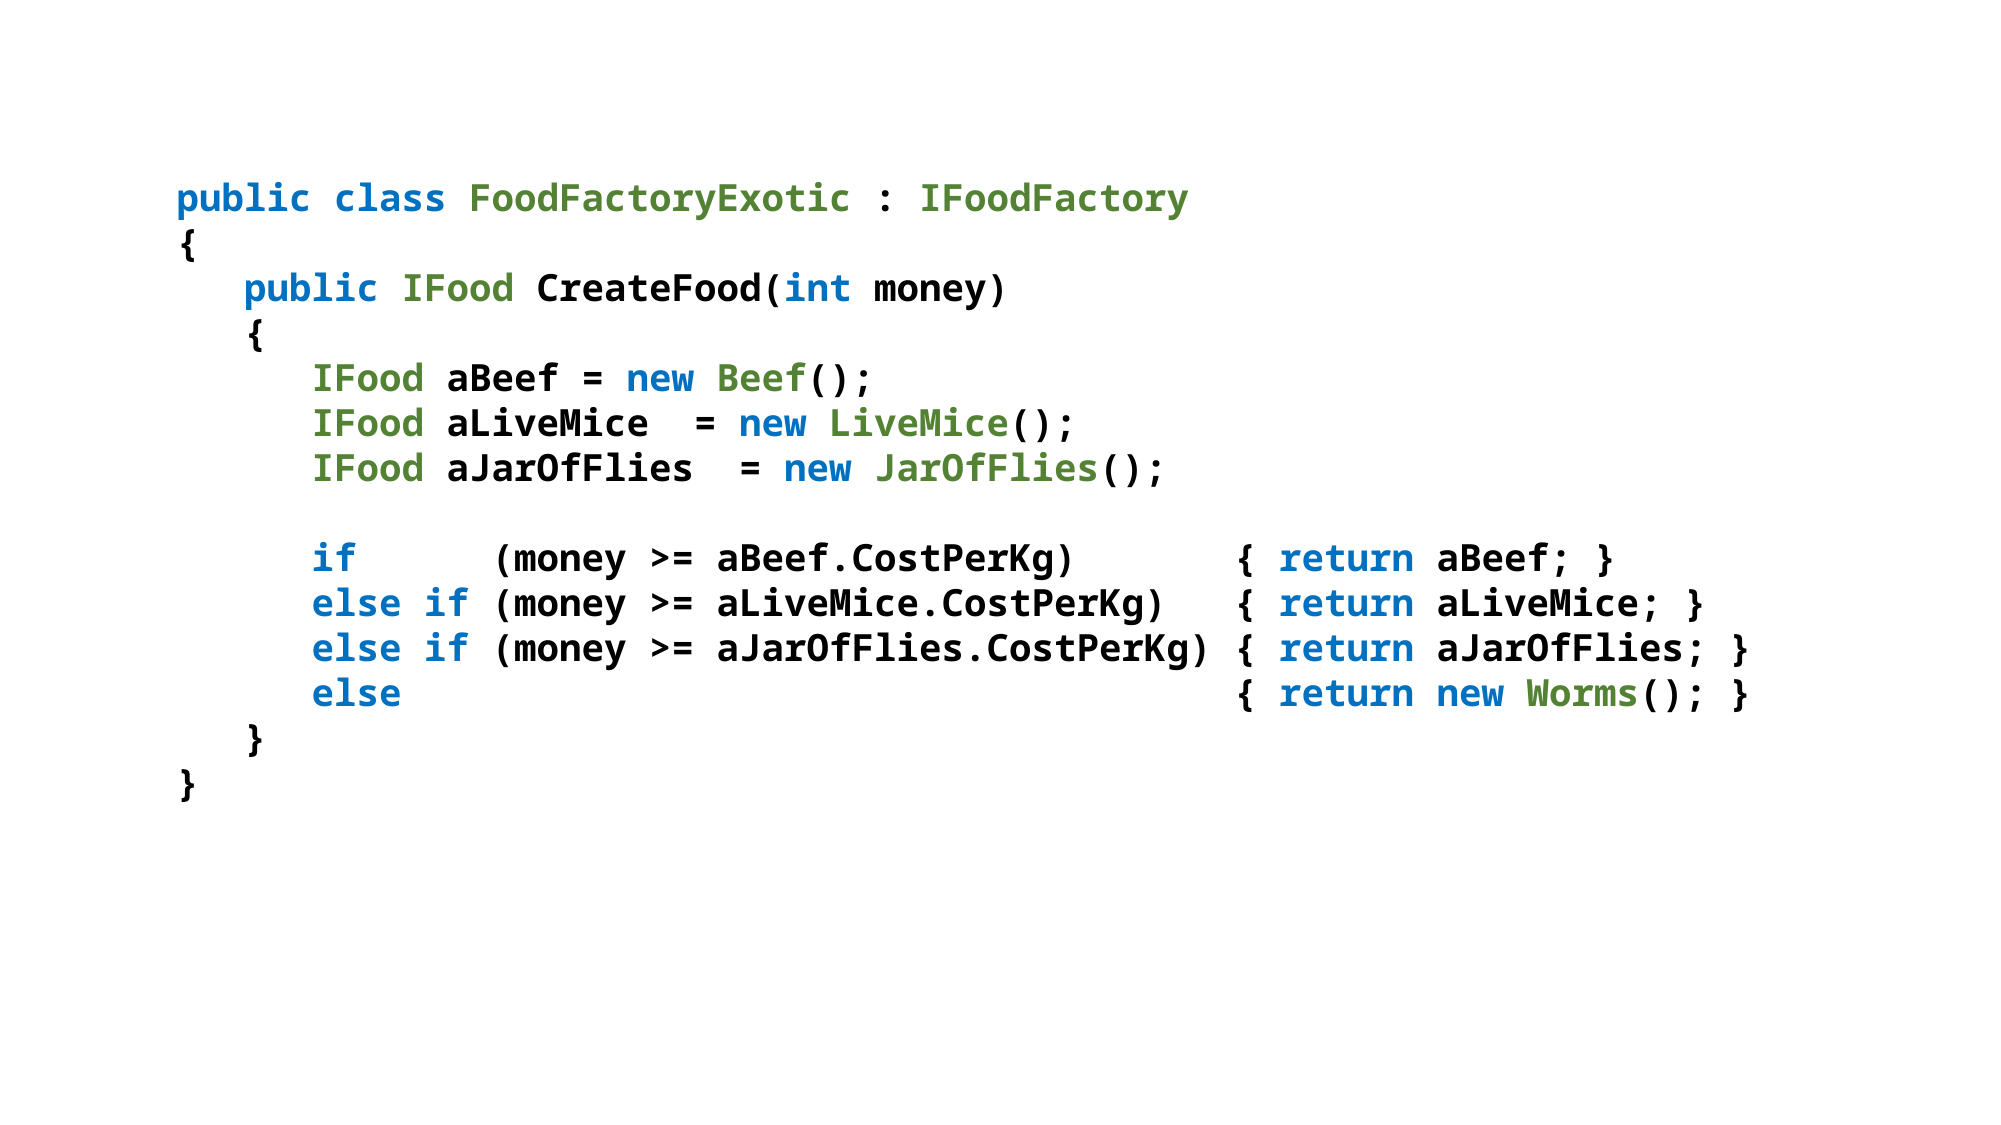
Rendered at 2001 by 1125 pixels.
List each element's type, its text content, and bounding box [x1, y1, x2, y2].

text_box public class FoodFactoryExotic : IFoodFactory { public IFood CreateFood(int money) { IFood aBeef = new Beef(); IFood aLiveMice = new LiveMice(); IFood aJarOfFlies = new JarOfFlies(); if (money >= aBeef.CostPerKg) { return aBeef; } else if (money >= aLiveMice.CostPerKg) { return aLiveMice; } else if (money >= aJarOfFlies.CostPerKg) { return aJarOfFlies; } else { return new Worms(); } } } [161, 167, 1818, 812]
